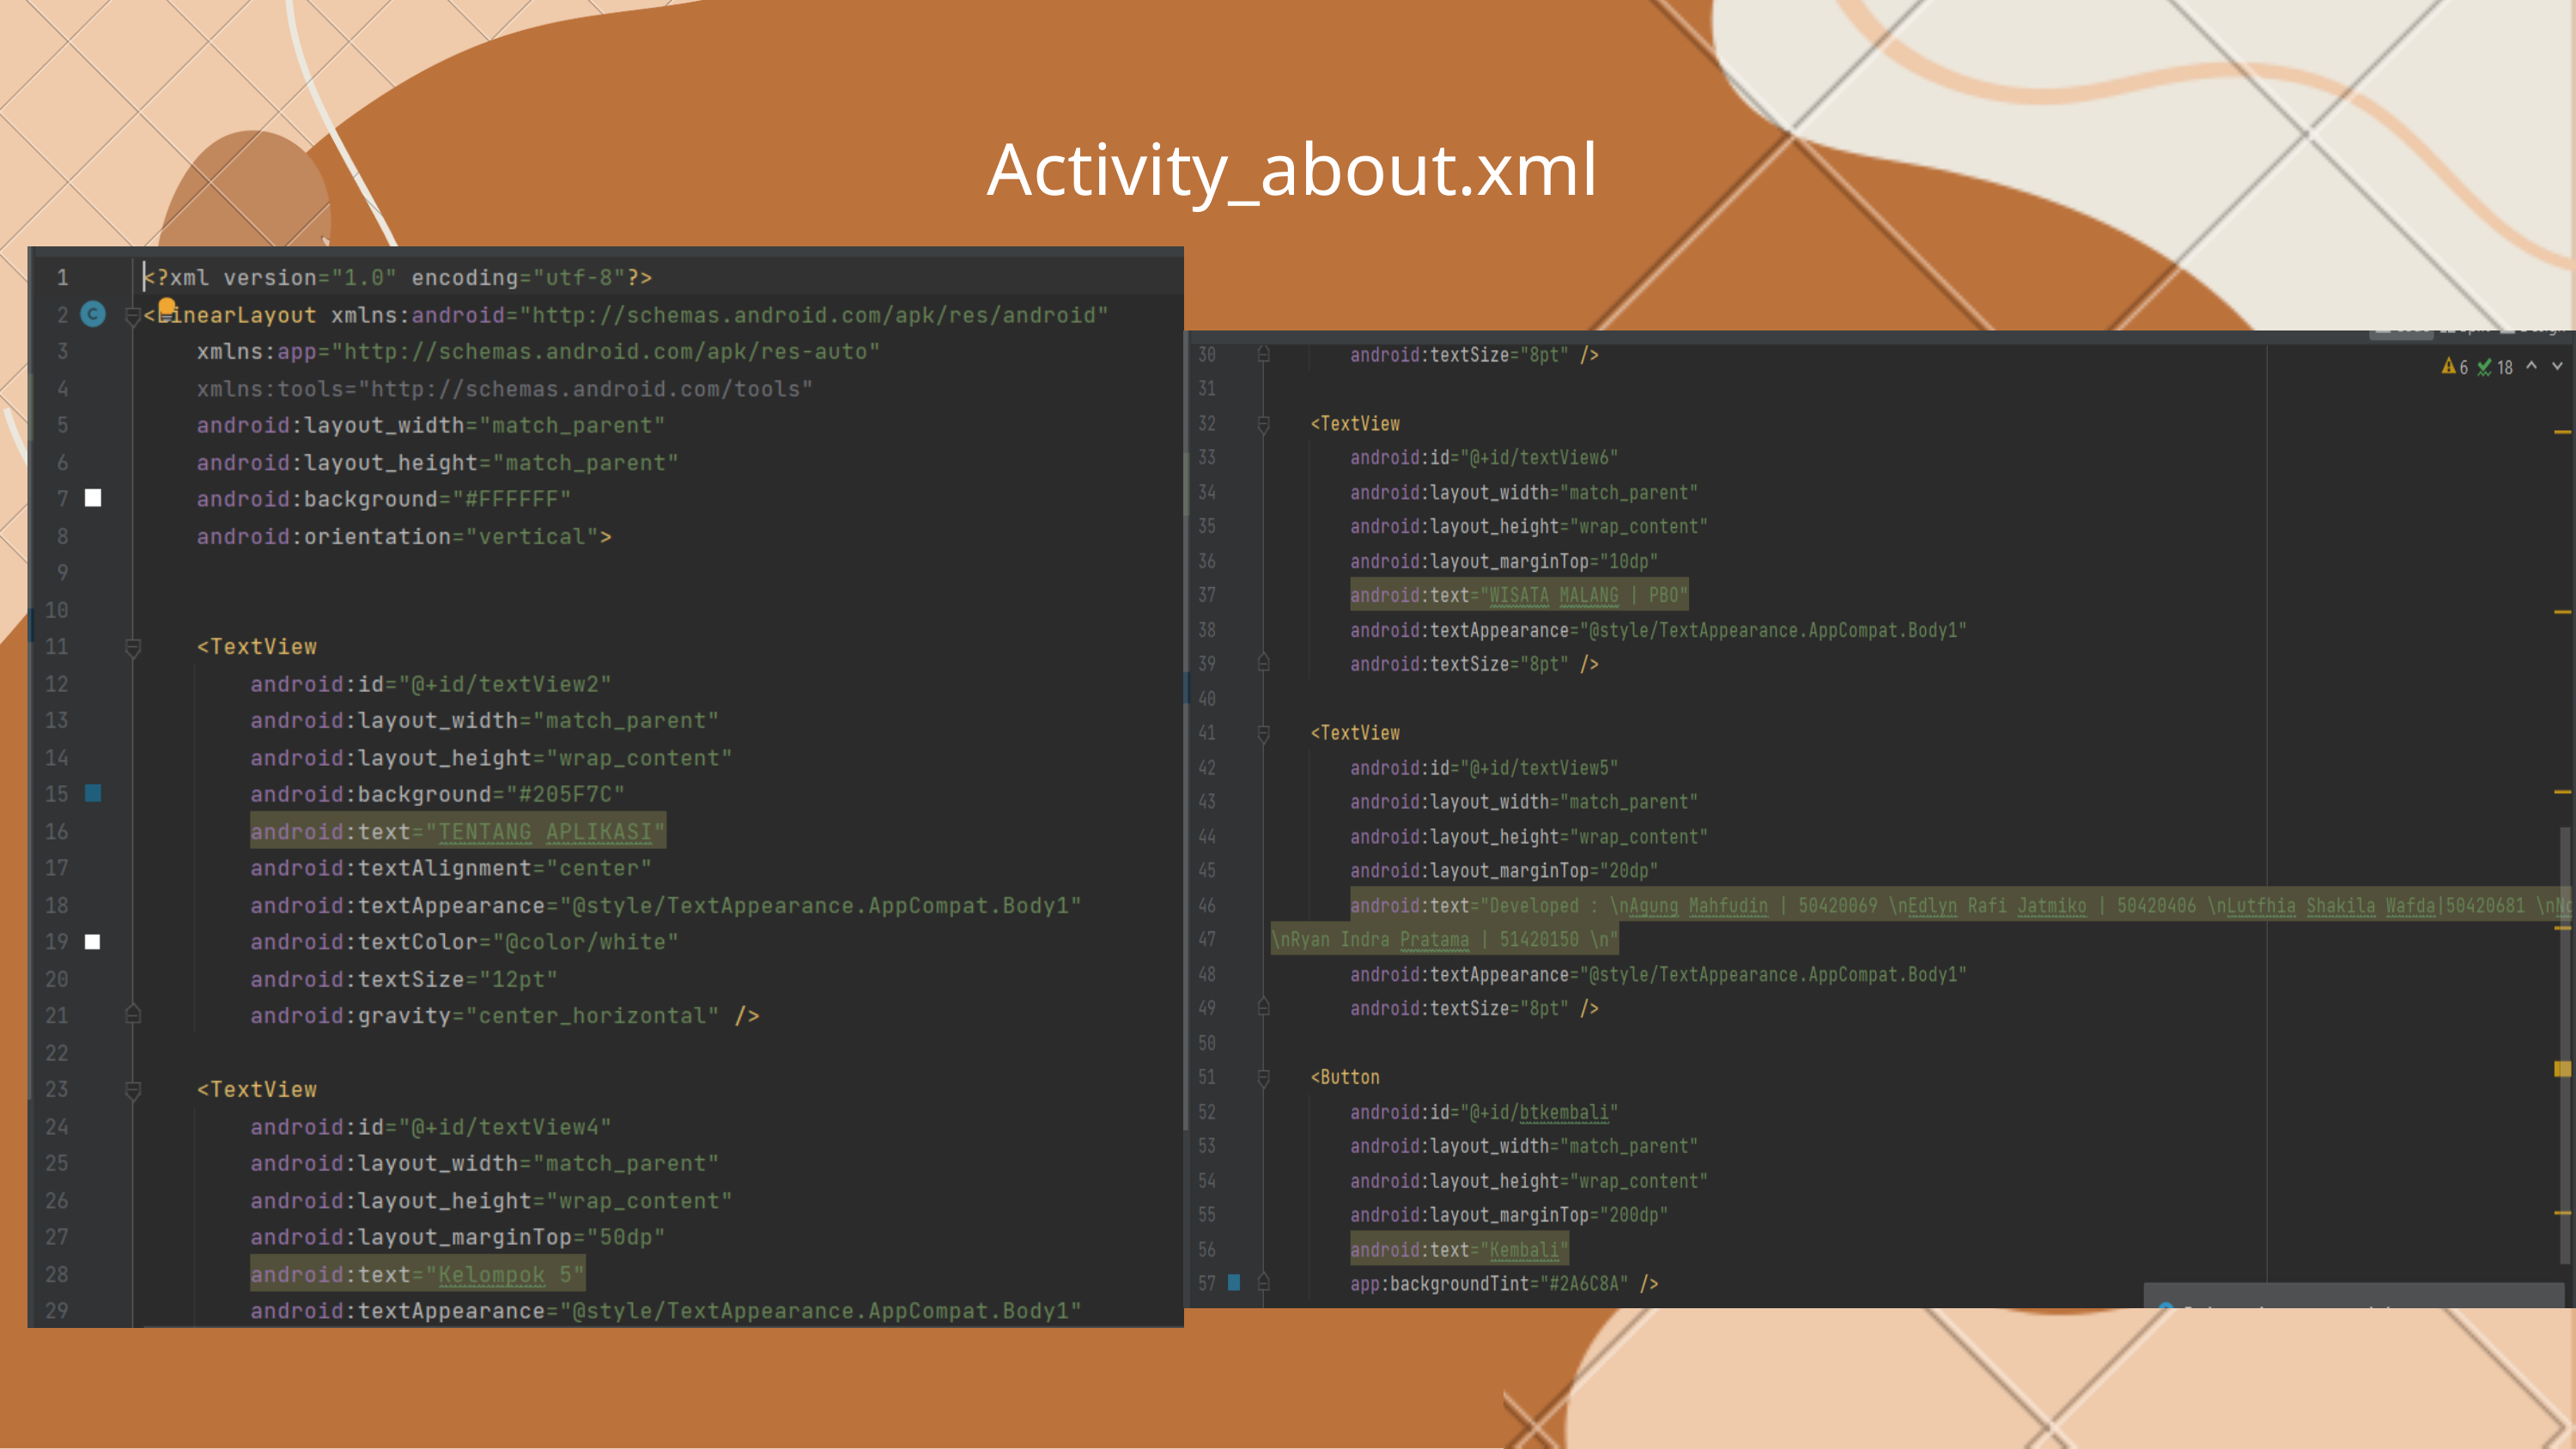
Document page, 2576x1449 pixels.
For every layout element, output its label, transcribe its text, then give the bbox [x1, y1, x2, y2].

title Activity_about.xml [762, 123, 1857, 210]
picture [0, 0, 2576, 1449]
